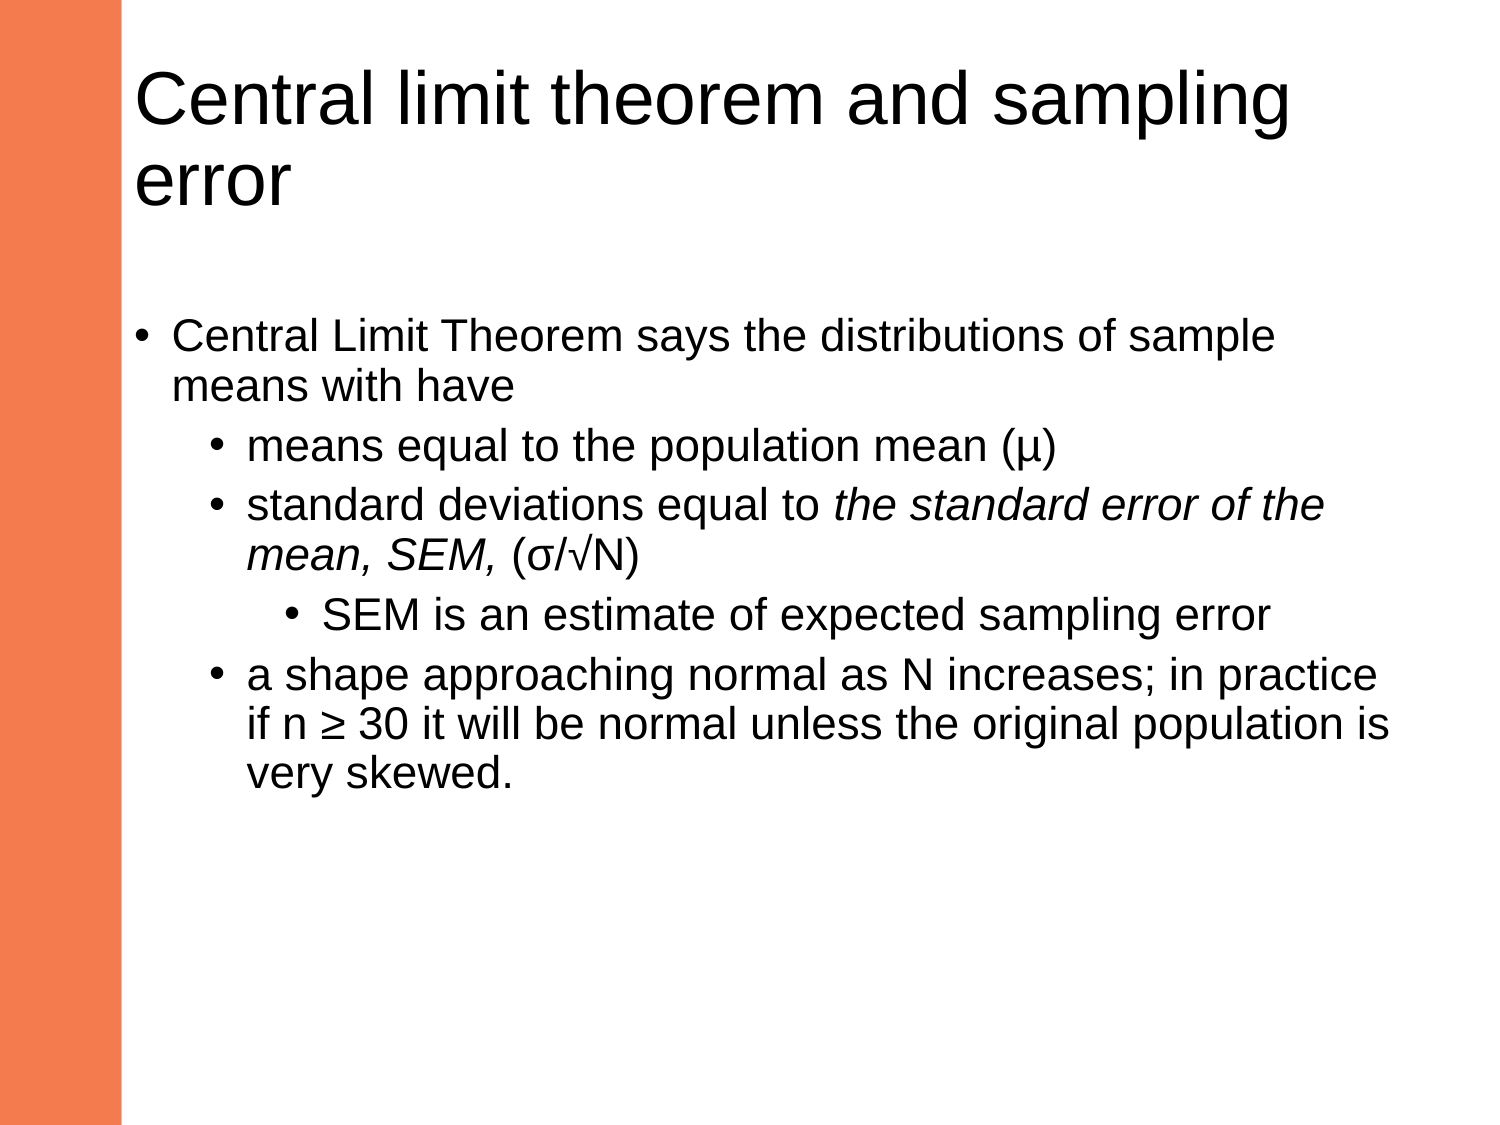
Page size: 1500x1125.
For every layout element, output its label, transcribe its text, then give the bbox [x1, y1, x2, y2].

picture [0, 0, 1500, 1125]
list Central Limit Theorem says the distributions of sample means with have means equal to the population mean (µ) standard deviations equal to the standard error of the mean, SEM, (σ/√N) SEM is an estimate of expected sampling error a shape approaching normal as N increases; in practice if n ≥ 30 it will be normal unless the original population is very skewed. [119, 304, 1413, 1019]
title Central limit theorem and sampling error [119, 31, 1413, 250]
